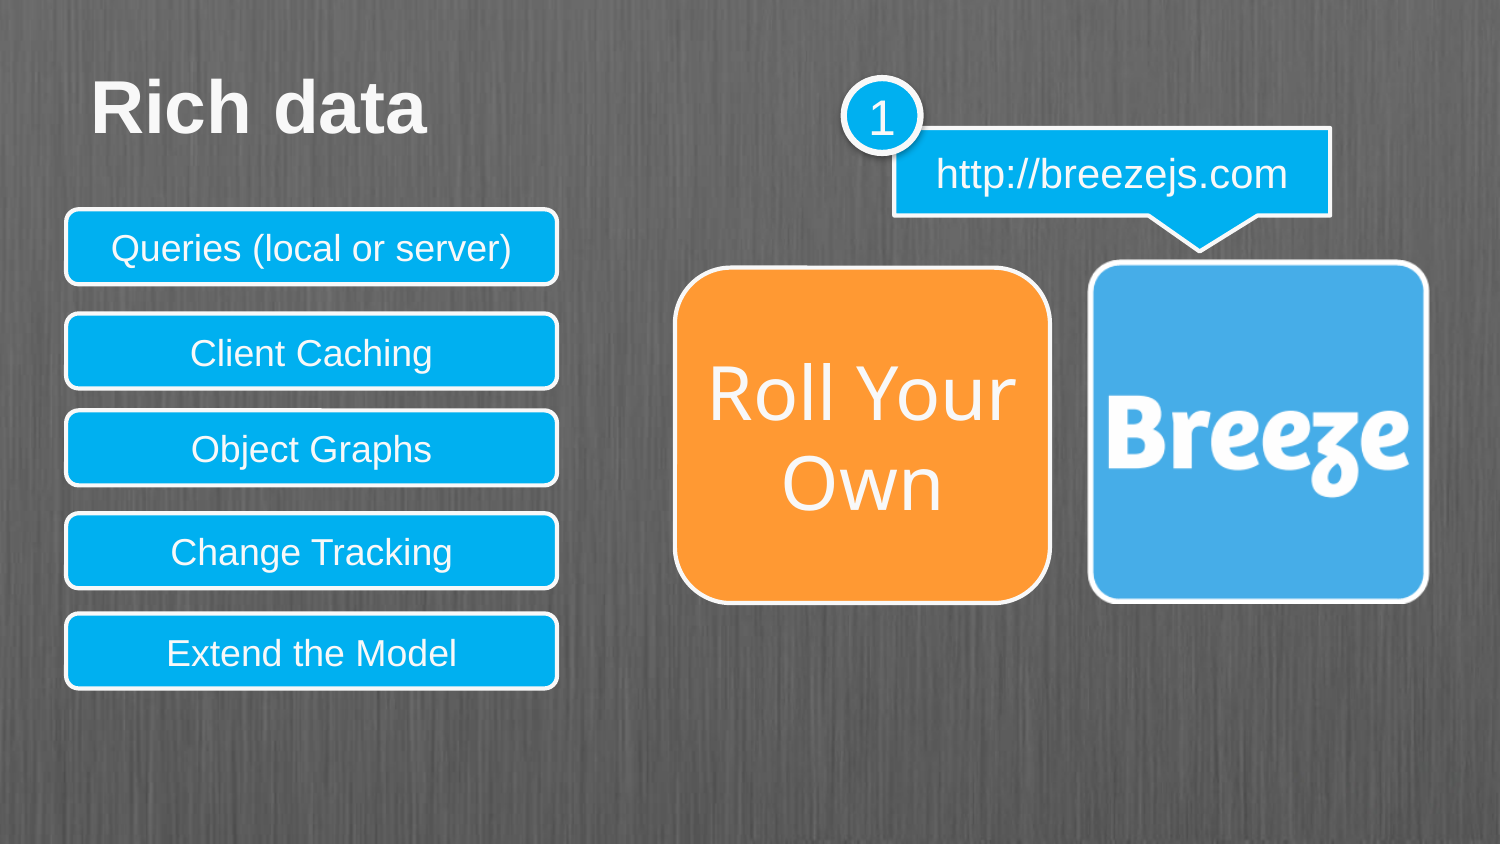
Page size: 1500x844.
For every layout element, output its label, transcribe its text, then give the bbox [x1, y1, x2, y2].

text_box Object Graphs [63, 408, 560, 488]
text_box Extend the Model [63, 611, 560, 691]
text_box Client Caching [63, 311, 560, 391]
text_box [843, 77, 1331, 216]
text_box Queries (local or server) [63, 207, 560, 287]
text_box Roll Your Own [672, 265, 1053, 606]
picture [0, 0, 1500, 844]
title Rich data [74, 33, 1426, 175]
text_box Change Tracking [63, 511, 560, 591]
